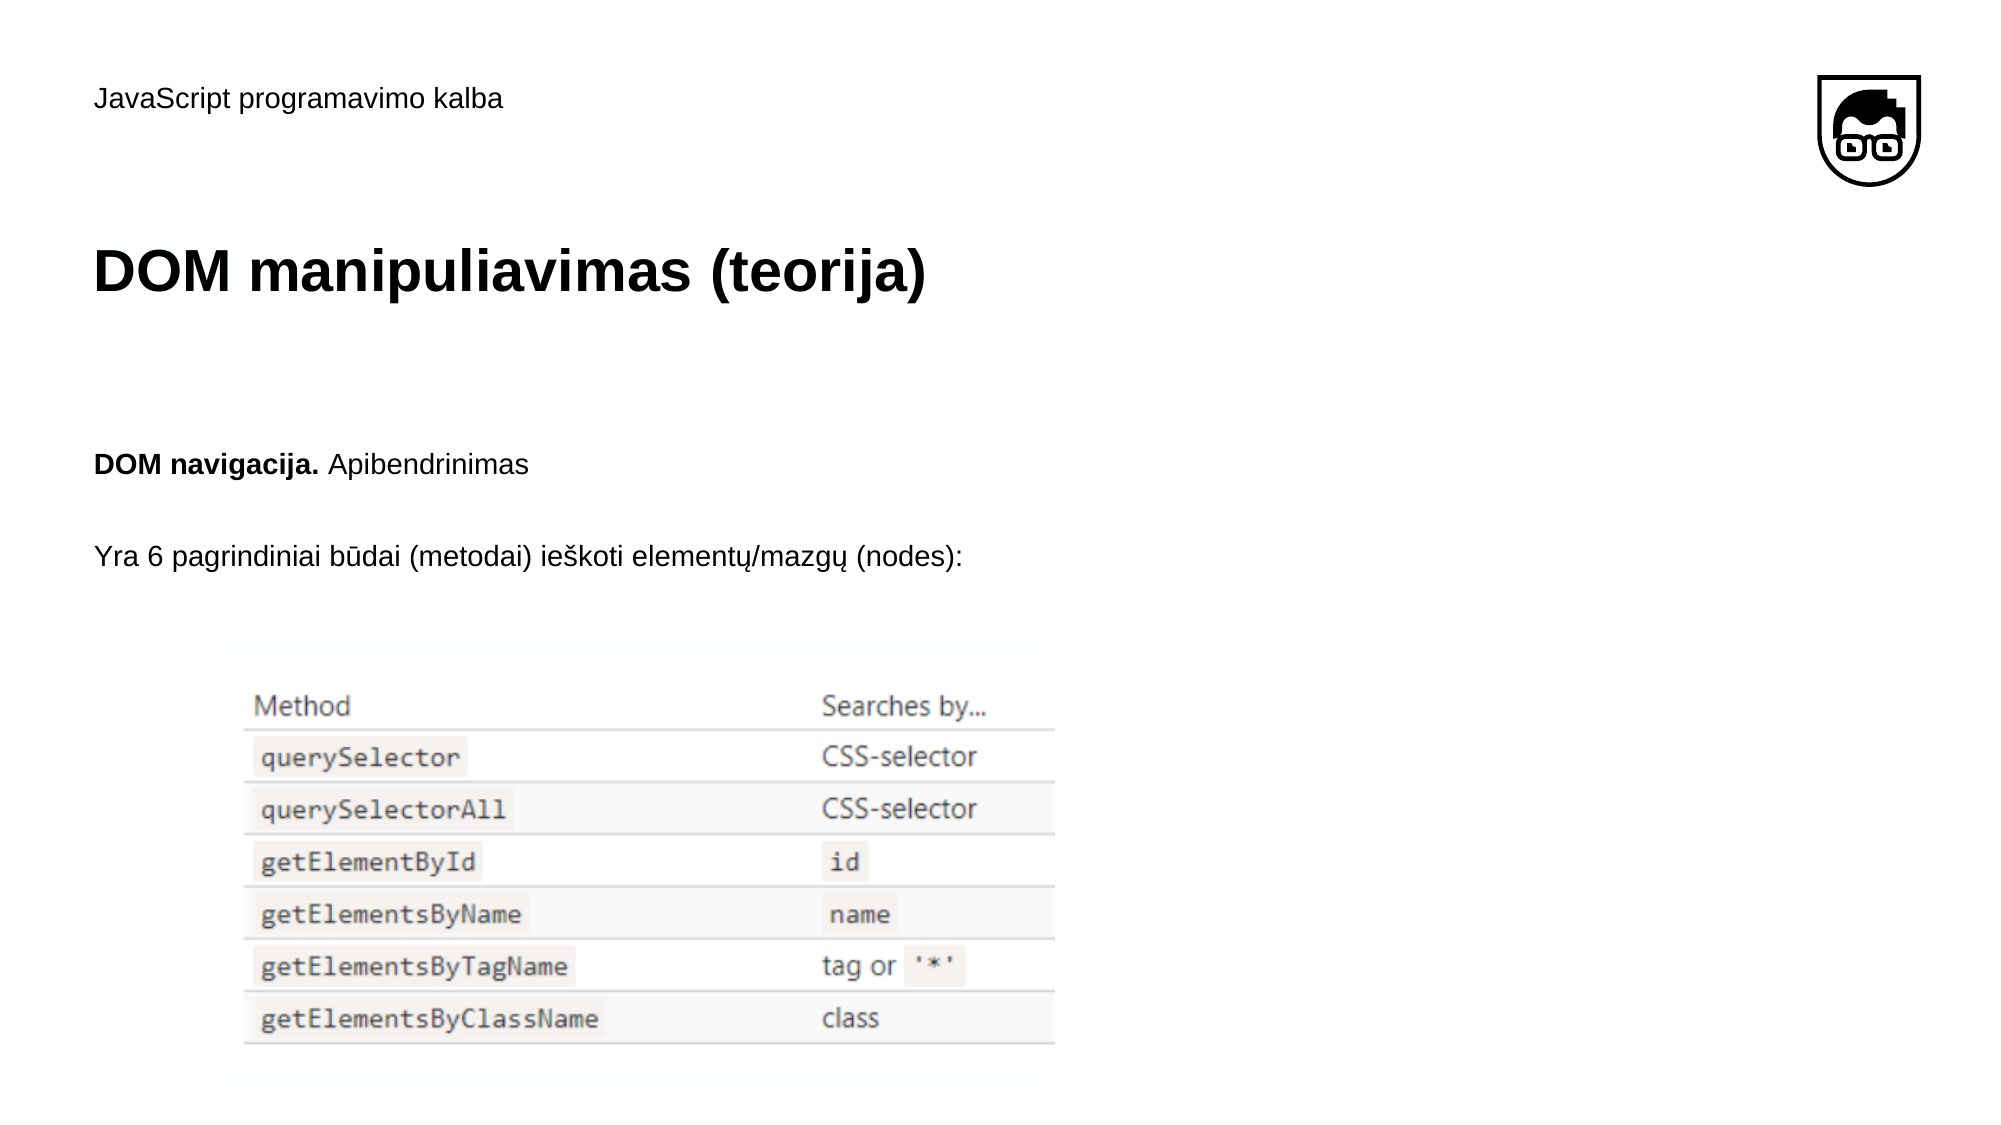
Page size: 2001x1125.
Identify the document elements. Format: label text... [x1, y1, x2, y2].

title DOM manipuliavimas (teorija) [78, 224, 1851, 438]
list DOM navigacija. Apibendrinimas Yra 6 pagrindiniai būdai (metodai) ieškoti elementų/mazgų (nodes): [78, 438, 1861, 1125]
list JavaScript programavimo kalba [78, 75, 1102, 150]
picture [209, 653, 1056, 1076]
